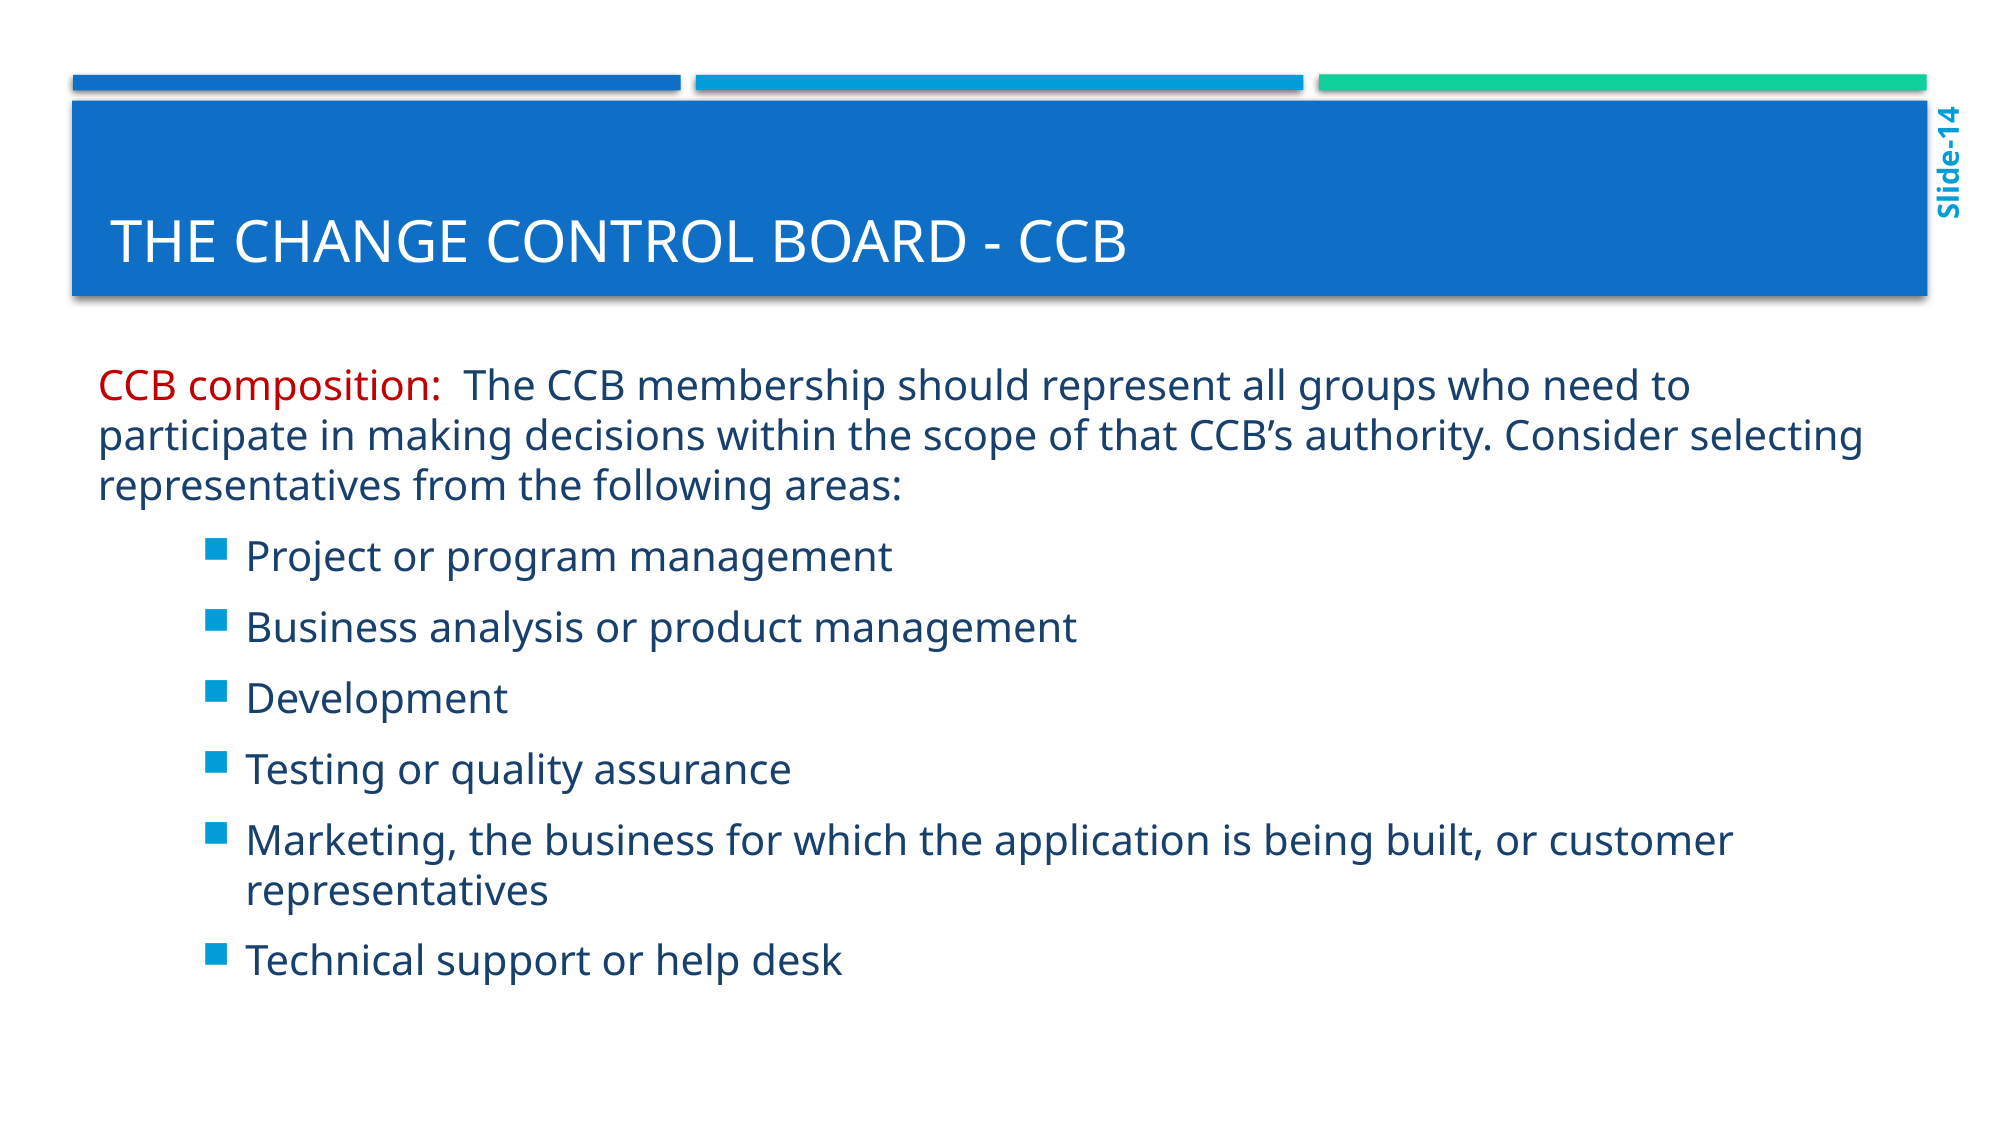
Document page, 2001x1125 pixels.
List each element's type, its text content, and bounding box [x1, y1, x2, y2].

list CCB composition: The CCB membership should represent all groups who need to participate in making decisions within the scope of that CCB’s authority. Consider selecting representatives from the following areas: Project or program management Business analysis or product management Development Testing or quality assurance Marketing, the business for which the application is being built, or customer representatives Technical support or help desk [82, 351, 1893, 990]
title The change control board - CCB [95, 115, 1905, 282]
text_box Slide-14 [1930, 99, 1970, 266]
